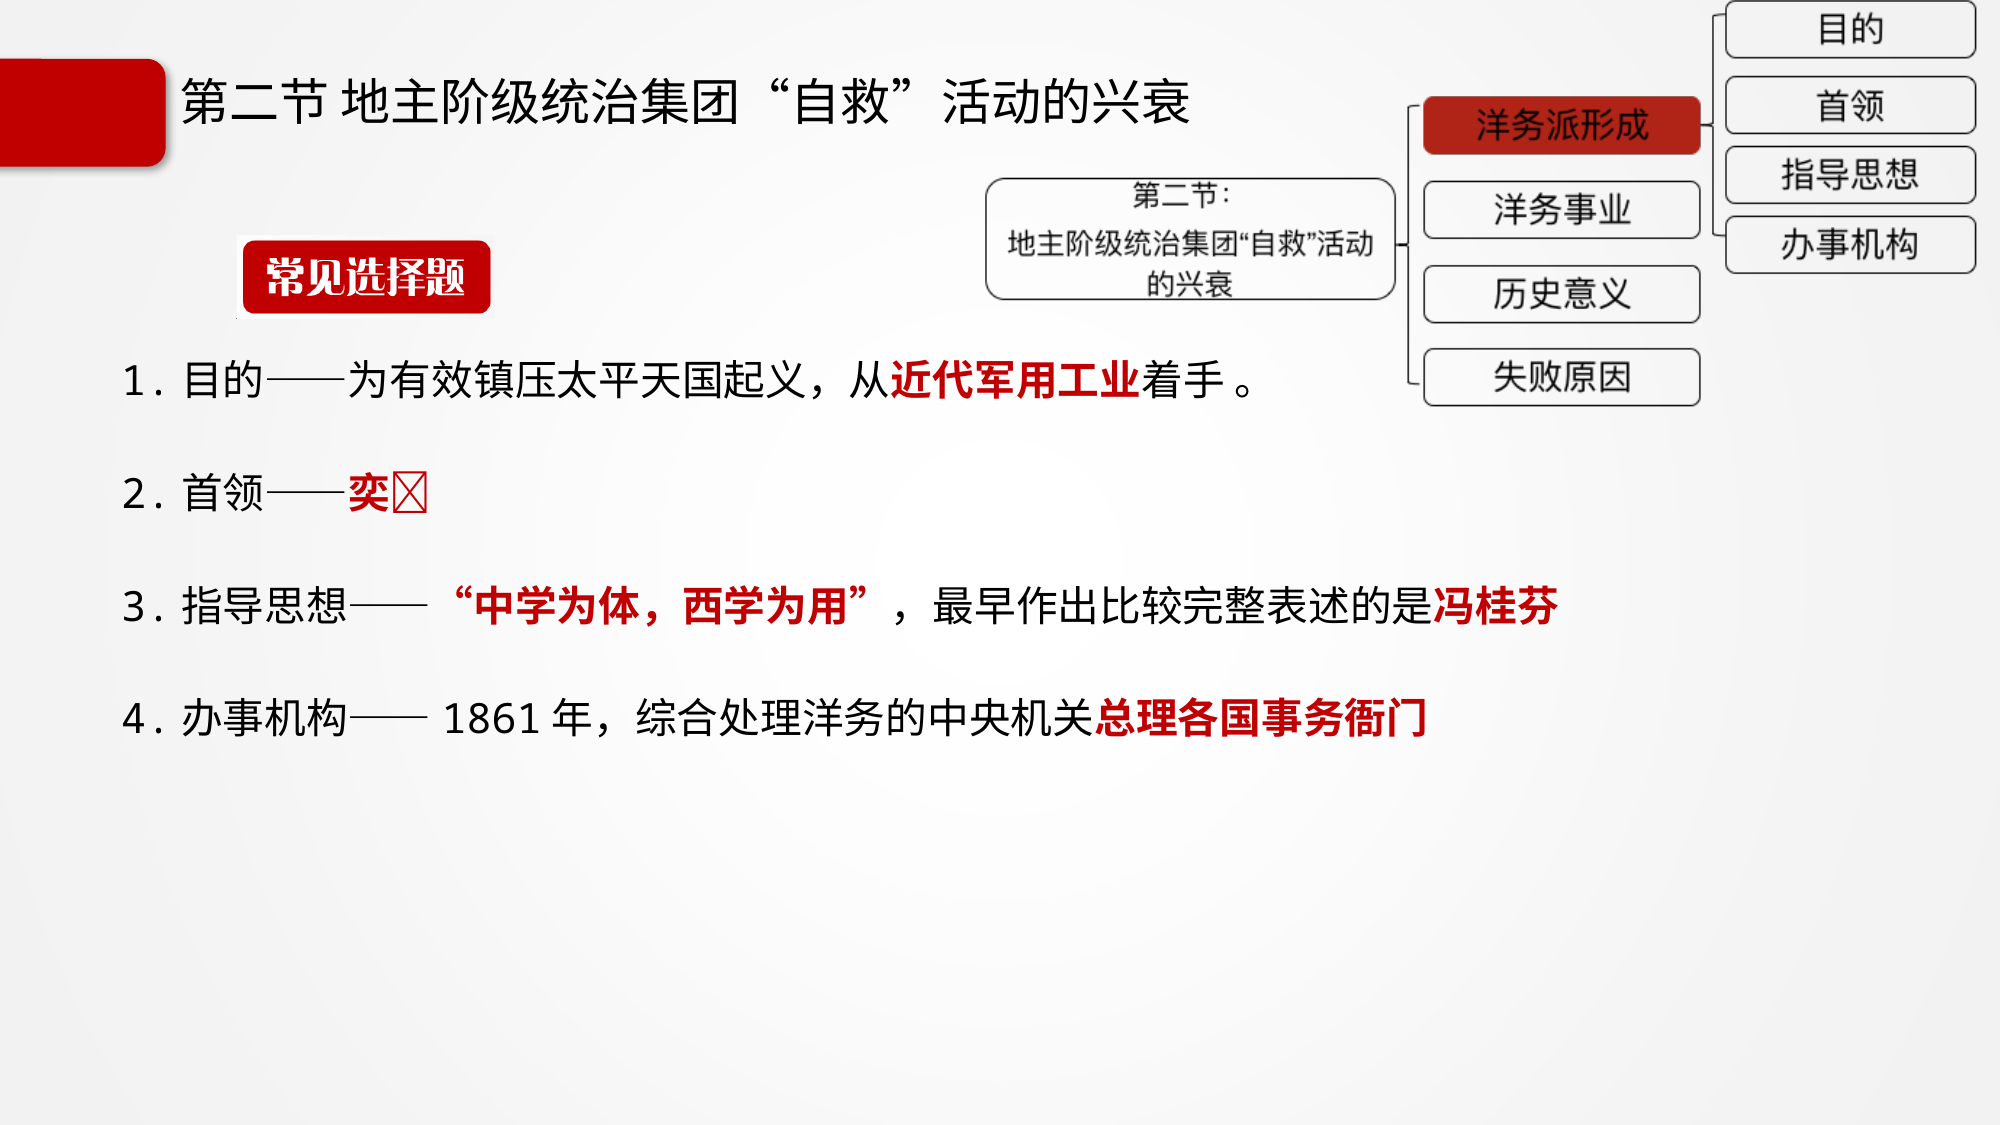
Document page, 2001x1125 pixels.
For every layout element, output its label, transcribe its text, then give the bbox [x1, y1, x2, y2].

list 1.目的——为有效镇压太平天国起义，从近代军用工业着手 。 2.首领——奕 3.指导思想——“中学为体，西学为用”，最早作出比较完整表述的是冯桂芬 4.办事机构——1861年，综合处理洋务的中央机关总理各国事务衙门 [106, 234, 1949, 1081]
text_box [0, 58, 166, 167]
title 第二节 地主阶级统治集团“自救”活动的兴衰 [164, 59, 984, 150]
picture [0, 0, 2000, 1125]
